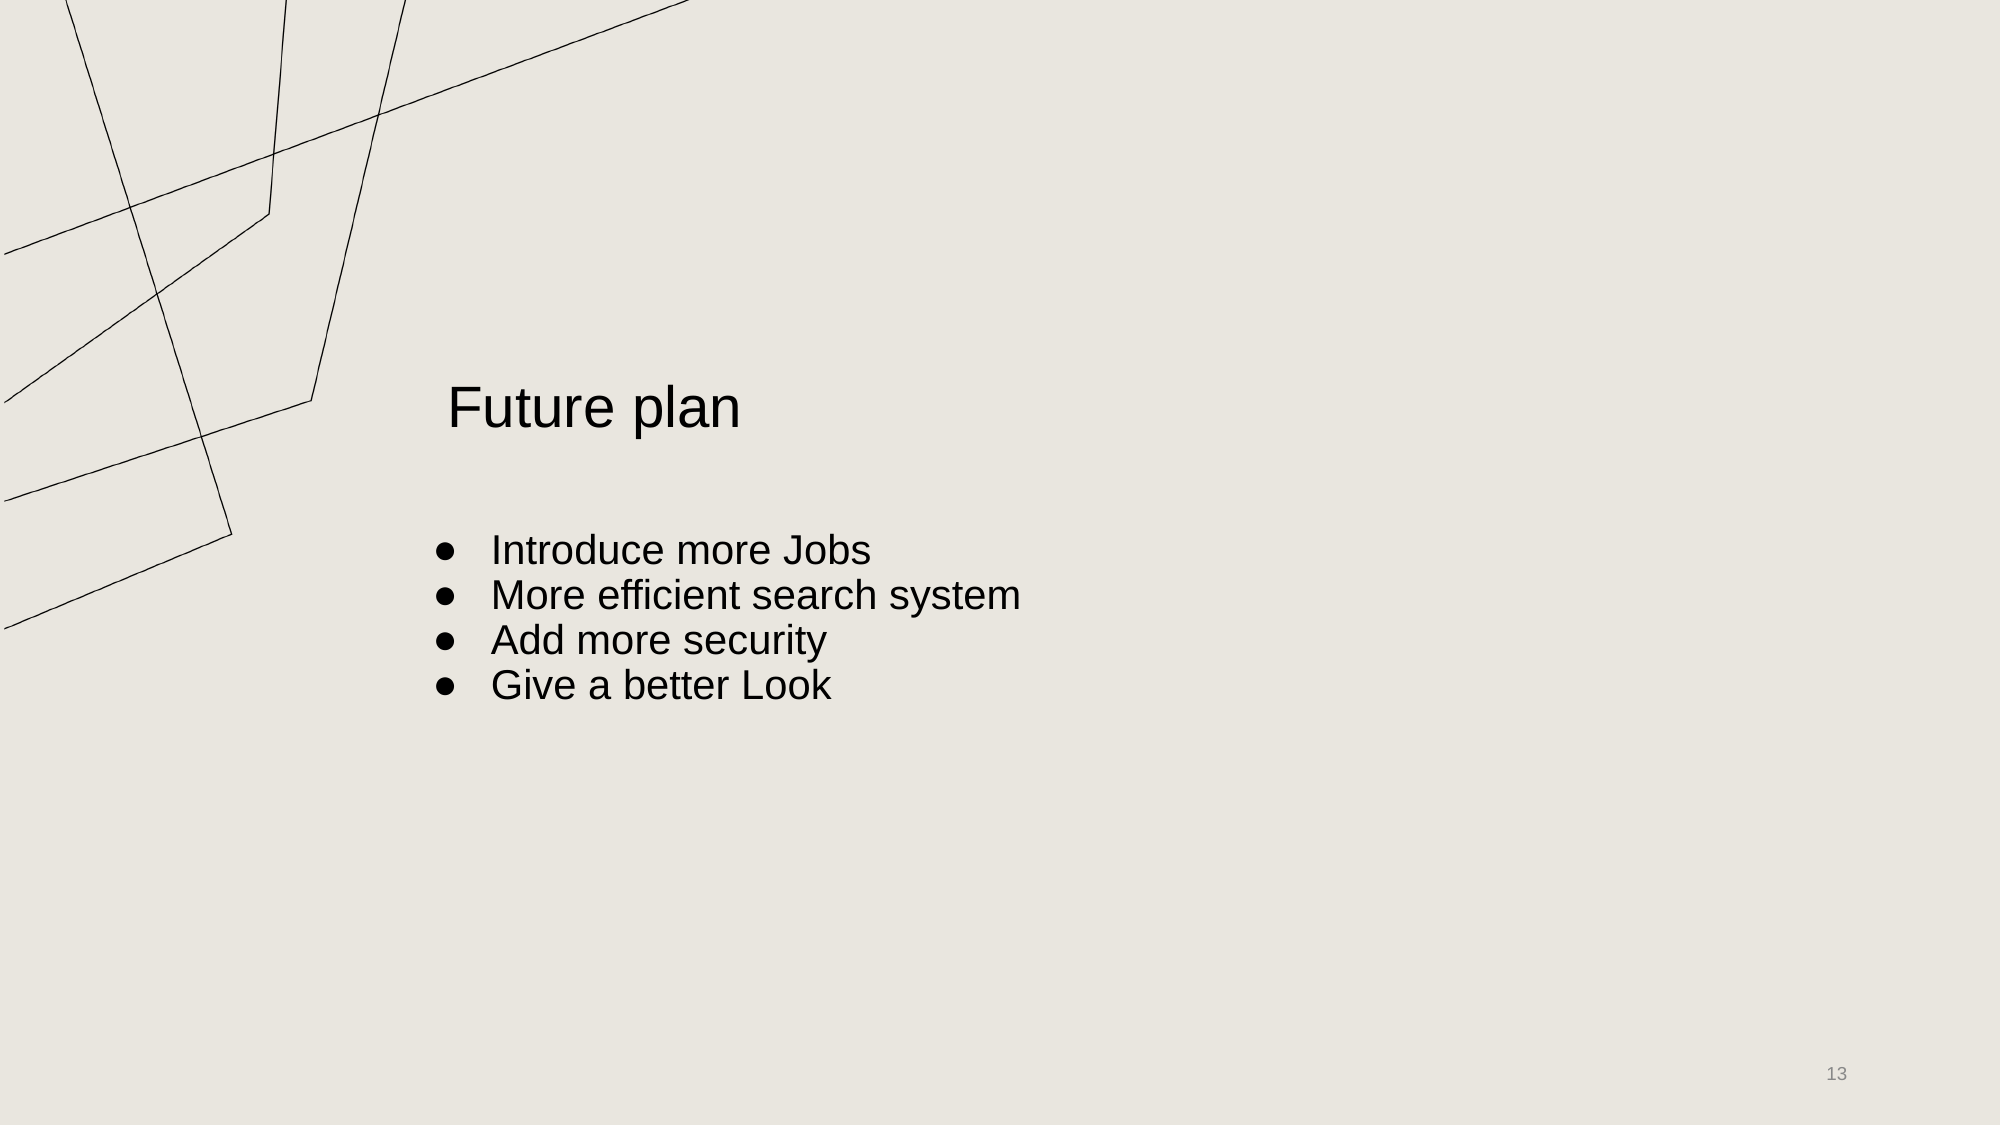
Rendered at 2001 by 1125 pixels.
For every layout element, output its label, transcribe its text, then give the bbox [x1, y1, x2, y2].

title Future plan [432, 326, 1814, 490]
list Introduce more Jobs More efficient search system Add more security Give a better Look [400, 489, 1484, 717]
slide_number ‹#› [1412, 1042, 1863, 1103]
picture [4, 0, 721, 642]
